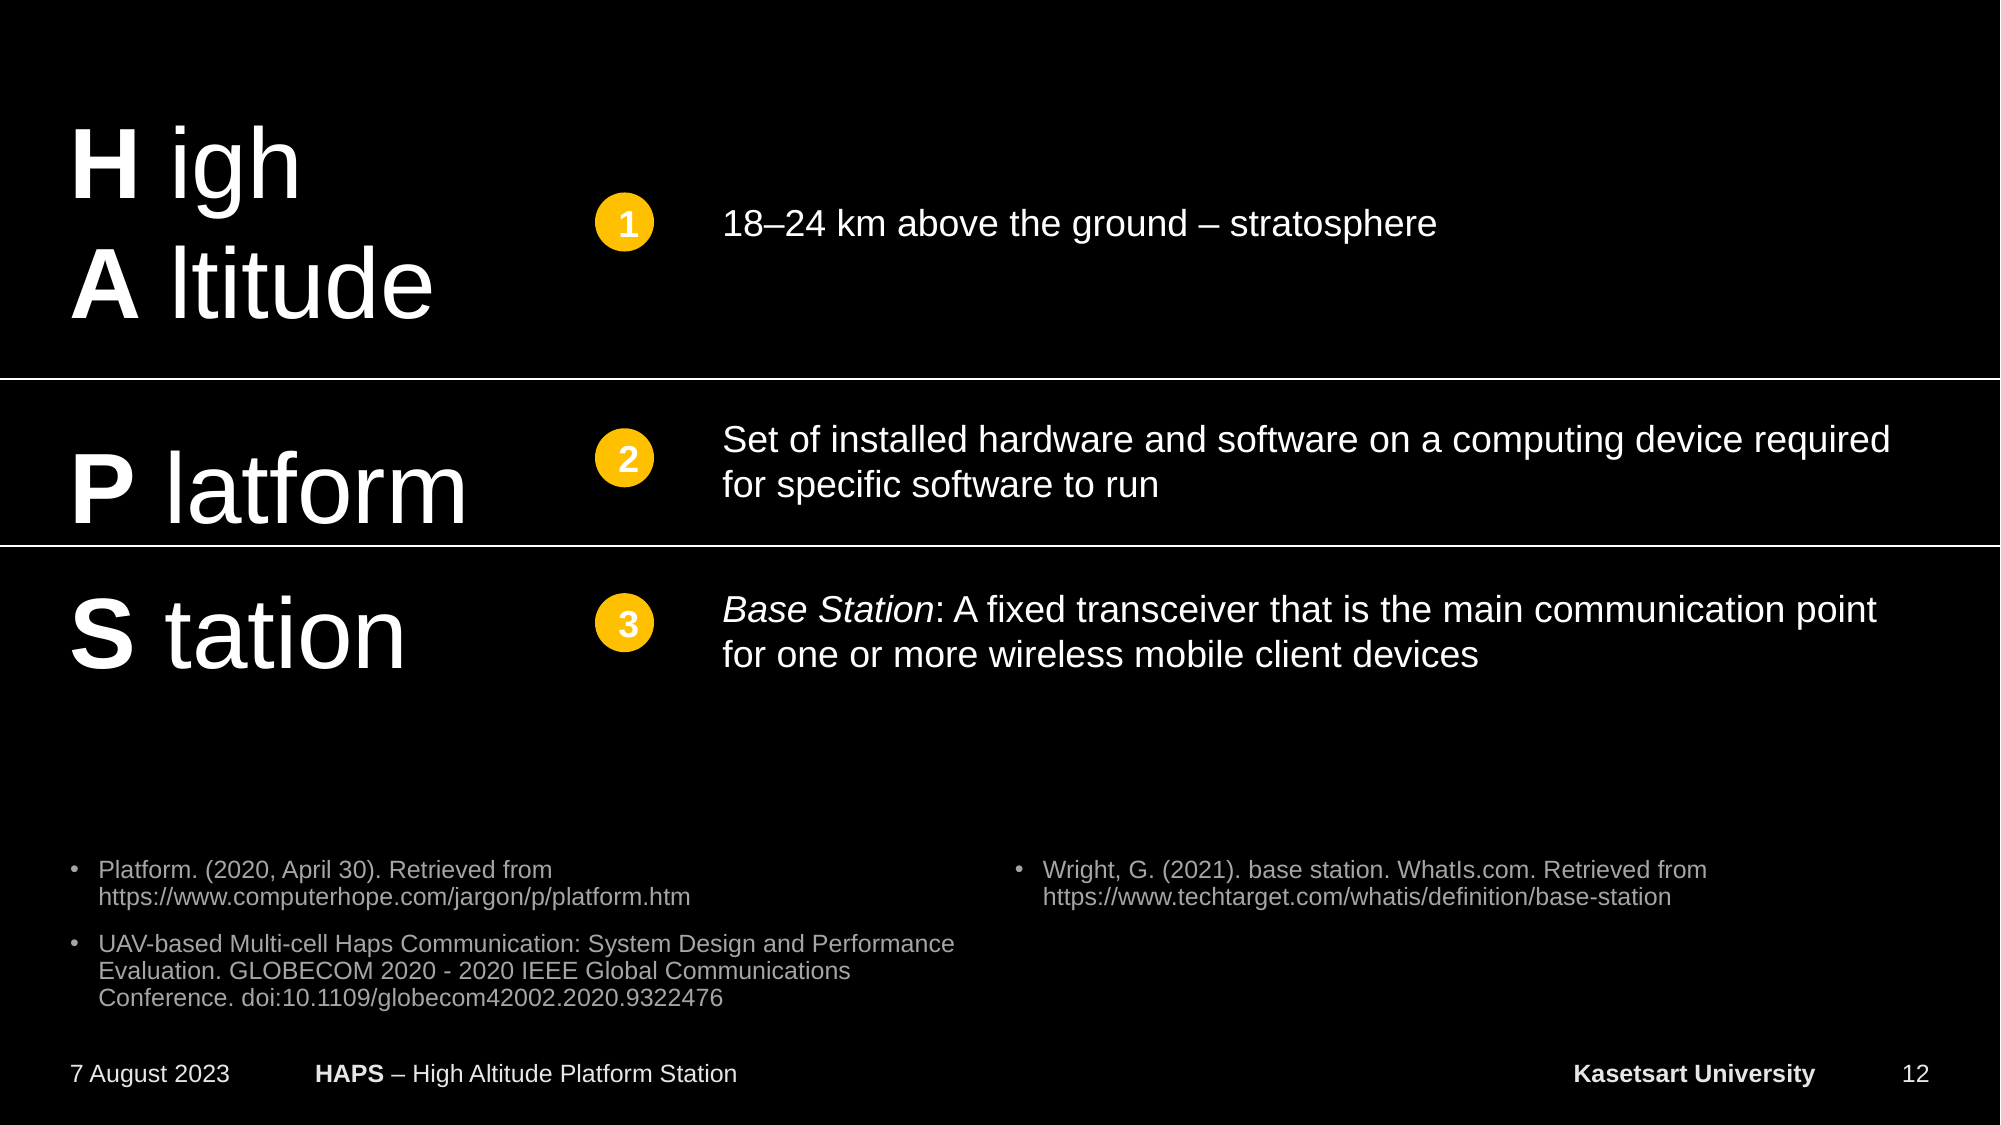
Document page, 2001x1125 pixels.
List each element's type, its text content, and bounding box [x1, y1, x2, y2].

text_box 1 [593, 191, 656, 253]
text_box 3 [593, 592, 656, 654]
text_box Base Station: A fixed transceiver that is the main communication point for one or more wireless mobile client devices [707, 570, 1945, 691]
text_box H igh A ltitude P latform S tation [55, 547, 542, 703]
text_box H igh A ltitude P latform S tation [55, 83, 542, 378]
slide_number 12 [1858, 1042, 1945, 1103]
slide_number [55, 1042, 248, 1103]
text_box 18–24 km above the ground – stratosphere [707, 183, 1945, 259]
footer HAPS – High Altitude Platform Station Kasetsart University [272, 1042, 1858, 1103]
text_box 2 [593, 427, 656, 489]
list Platform. (2020, April 30). Retrieved from https://www.computerhope.com/jargon/p/platform.htm UAV-based Multi-cell Haps Communication: System Design and Performance Evaluation. GLOBECOM 2020 - 2020 IEEE Global Communications Conference. doi:10.1109/globecom42002.2020.9322476 Wright, G. (2021). base station. WhatIs.com. Retrieved from https://www.techtarget.com/whatis/definition/base-station [55, 821, 1945, 1020]
text_box H igh A ltitude P latform S tation [55, 380, 542, 545]
text_box Set of installed hardware and software on a computing device required for specific software to run [707, 399, 1945, 520]
